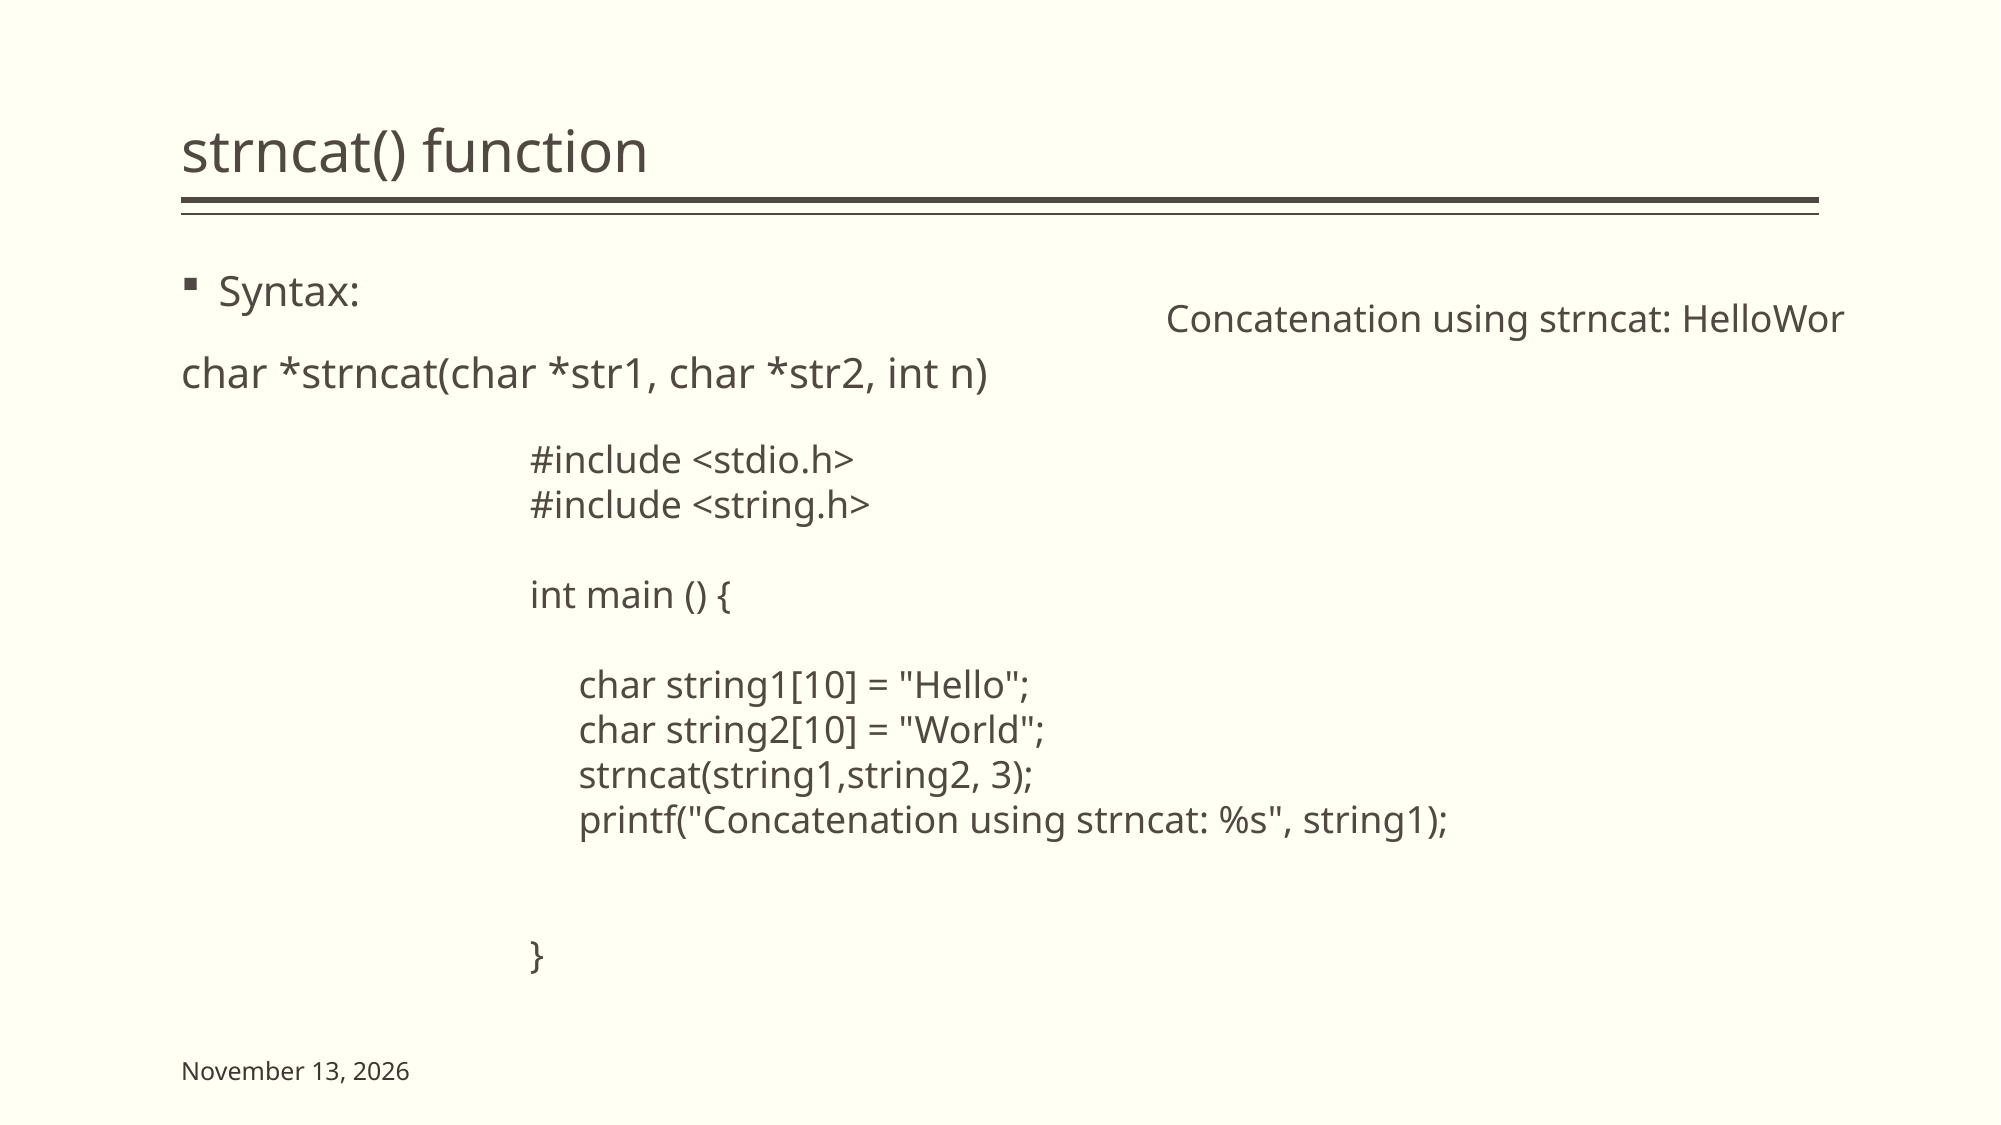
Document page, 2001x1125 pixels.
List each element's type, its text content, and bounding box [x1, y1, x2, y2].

text_box Concatenation using strncat: HelloWor [1151, 287, 2000, 347]
text_box #include <stdio.h> #include <string.h> int main () { char string1[10] = "Hello"; char string2[10] = "World"; strncat(string1,string2, 3); printf("Concatenation using strncat: %s", string1); } [515, 428, 1602, 983]
list Syntax: char *strncat(char *str1, char *str2, int n) [181, 262, 1819, 1013]
title strncat() function [181, 12, 1819, 193]
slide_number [181, 1042, 482, 1103]
